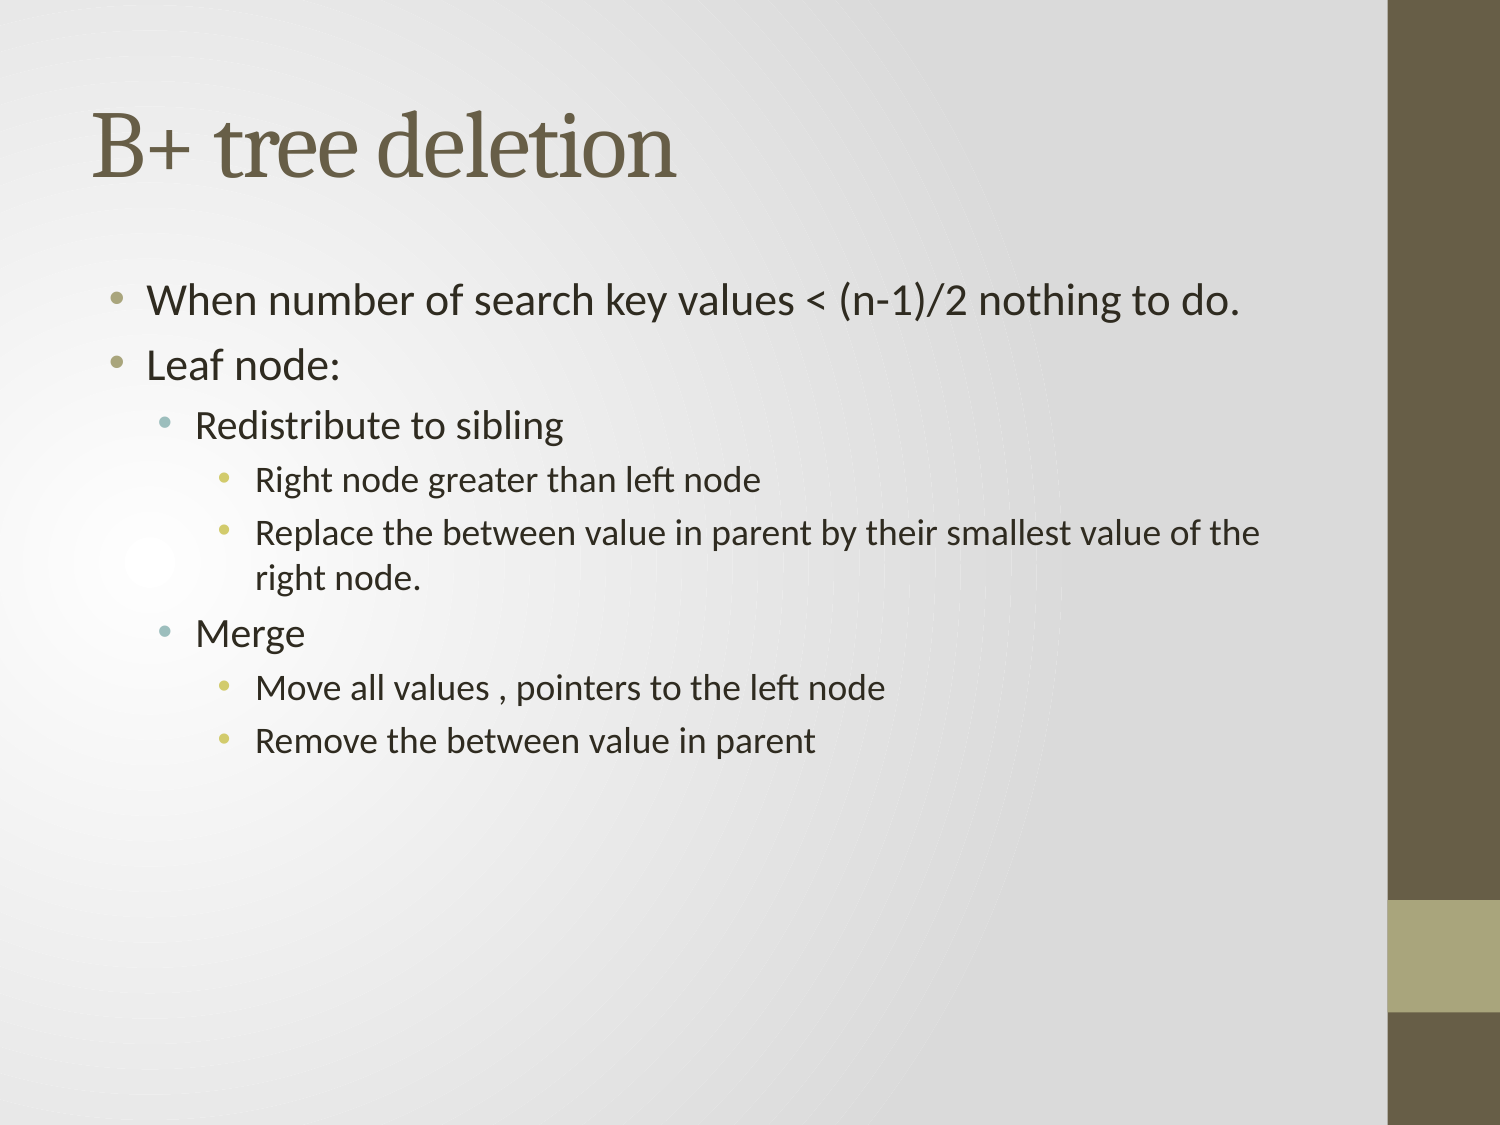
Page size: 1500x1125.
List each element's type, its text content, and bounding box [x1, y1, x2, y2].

title B+ tree deletion [75, 45, 1325, 233]
list When number of search key values < (n-1)/2 nothing to do. Leaf node: Redistribute to sibling Right node greater than left node Replace the between value in parent by their smallest value of the right node. Merge Move all values , pointers to the left node Remove the between value in parent [75, 262, 1325, 1050]
